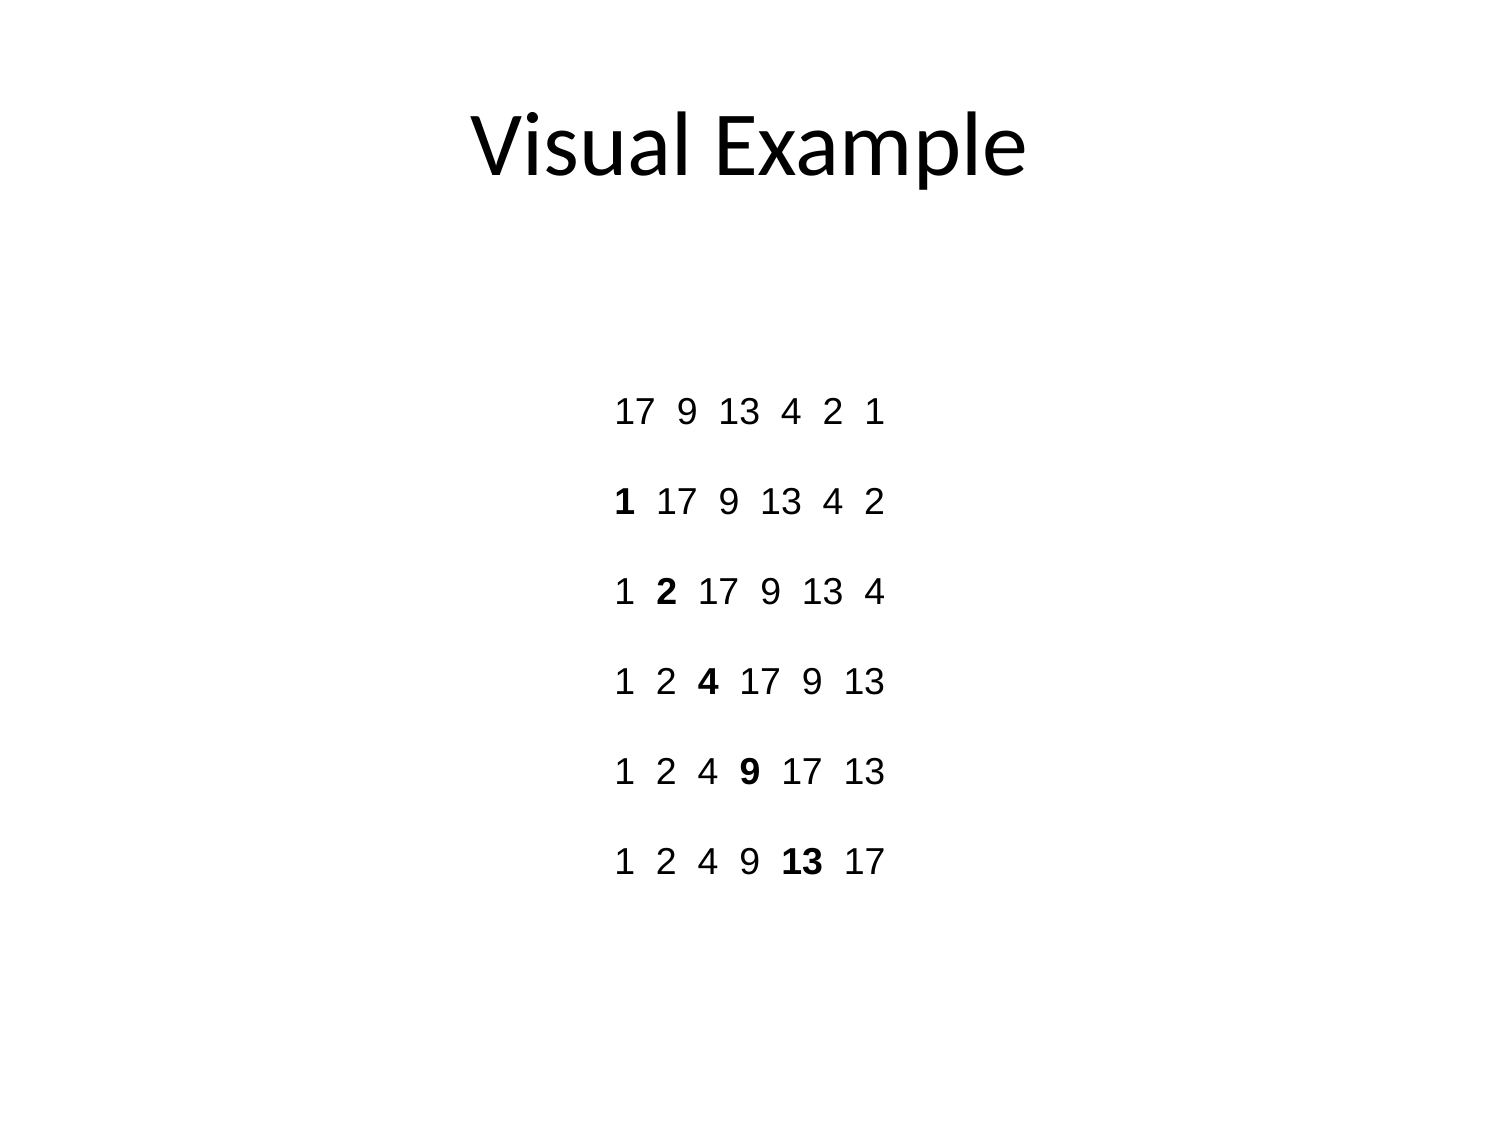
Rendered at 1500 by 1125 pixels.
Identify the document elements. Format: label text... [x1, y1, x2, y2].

text_box 17 9 13 4 2 1 1 17 9 13 4 2 1 2 17 9 13 4 1 2 4 17 9 13 1 2 4 9 17 13 1 2 4 9 13 17 [74, 223, 1425, 1046]
text_box Visual Example [75, 45, 1425, 223]
